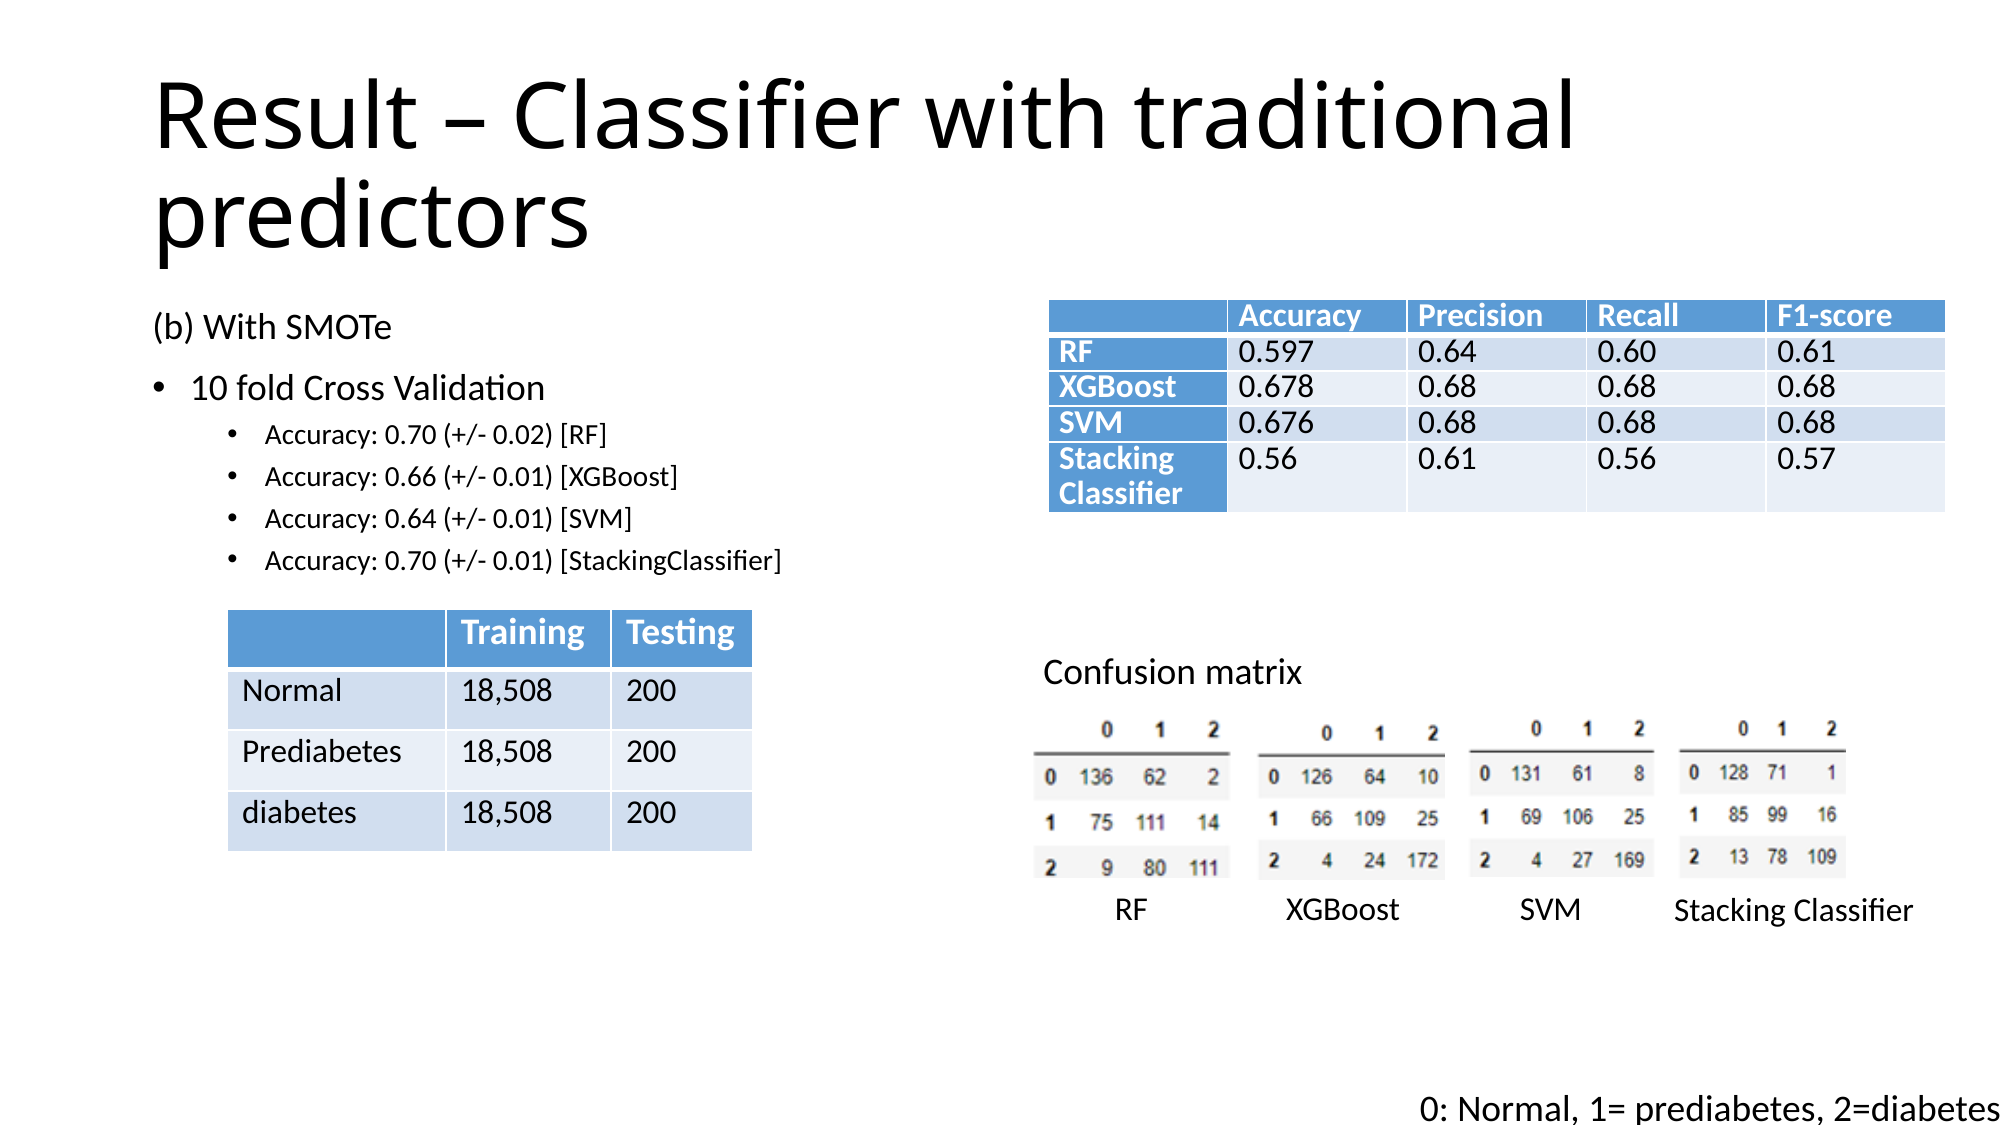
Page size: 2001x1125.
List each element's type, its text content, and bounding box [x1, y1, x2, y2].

table_cell 0.60 [1587, 338, 1765, 370]
text_box 0: Normal, 1= prediabetes, 2=diabetes [1404, 1076, 2000, 1125]
table_cell 0.56 [1228, 443, 1406, 512]
table_header Testing [612, 610, 752, 667]
list (b) With SMOTe 10 fold Cross Validation Accuracy: 0.70 (+/- 0.02) [RF] Accuracy: 0.66 (+/- 0.01) [XGBoost] Accuracy: 0.64 (+/- 0.01) [SVM] Accuracy: 0.70 (+/- 0.01) [StackingClassifier] [137, 299, 1863, 1014]
table_cell 0.61 [1408, 443, 1586, 512]
table_cell 200 [612, 792, 752, 851]
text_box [1026, 711, 1931, 977]
table_cell 0.56 [1587, 443, 1765, 512]
table_cell Stacking Classifier [1049, 443, 1227, 512]
table_cell 0.597 [1228, 338, 1406, 370]
table_cell 200 [612, 672, 752, 729]
table_cell 0.57 [1767, 443, 1945, 512]
table_cell SVM [1049, 407, 1227, 441]
text_box Confusion matrix [1028, 639, 1327, 700]
table_cell 0.676 [1228, 407, 1406, 441]
table_header Training [447, 610, 610, 667]
table_cell XGBoost [1049, 372, 1227, 405]
table_header F1-score [1767, 300, 1945, 332]
table_header Precision [1408, 300, 1586, 332]
table_cell 0.68 [1587, 372, 1765, 405]
table_cell 0.68 [1408, 372, 1586, 405]
table_cell 0.68 [1767, 372, 1945, 405]
table_header Accuracy [1228, 300, 1406, 332]
table_cell 0.678 [1228, 372, 1406, 405]
table_header [1049, 300, 1227, 332]
table_cell RF [1049, 338, 1227, 370]
table_cell 18,508 [447, 731, 610, 790]
table_header Recall [1587, 300, 1765, 332]
table_cell 18,508 [447, 792, 610, 851]
table_cell 0.61 [1767, 338, 1945, 370]
table_cell 0.68 [1767, 407, 1945, 441]
table_header [228, 610, 445, 667]
table_cell 18,508 [447, 672, 610, 729]
title Result – Classifier with traditional predictors [137, 59, 1863, 278]
table_cell 200 [612, 731, 752, 790]
table_cell 0.68 [1587, 407, 1765, 441]
table_cell diabetes [228, 792, 445, 851]
table_cell 0.64 [1408, 338, 1586, 370]
table_cell 0.68 [1408, 407, 1586, 441]
table_cell Normal [228, 672, 445, 729]
table_cell Prediabetes [228, 731, 445, 790]
